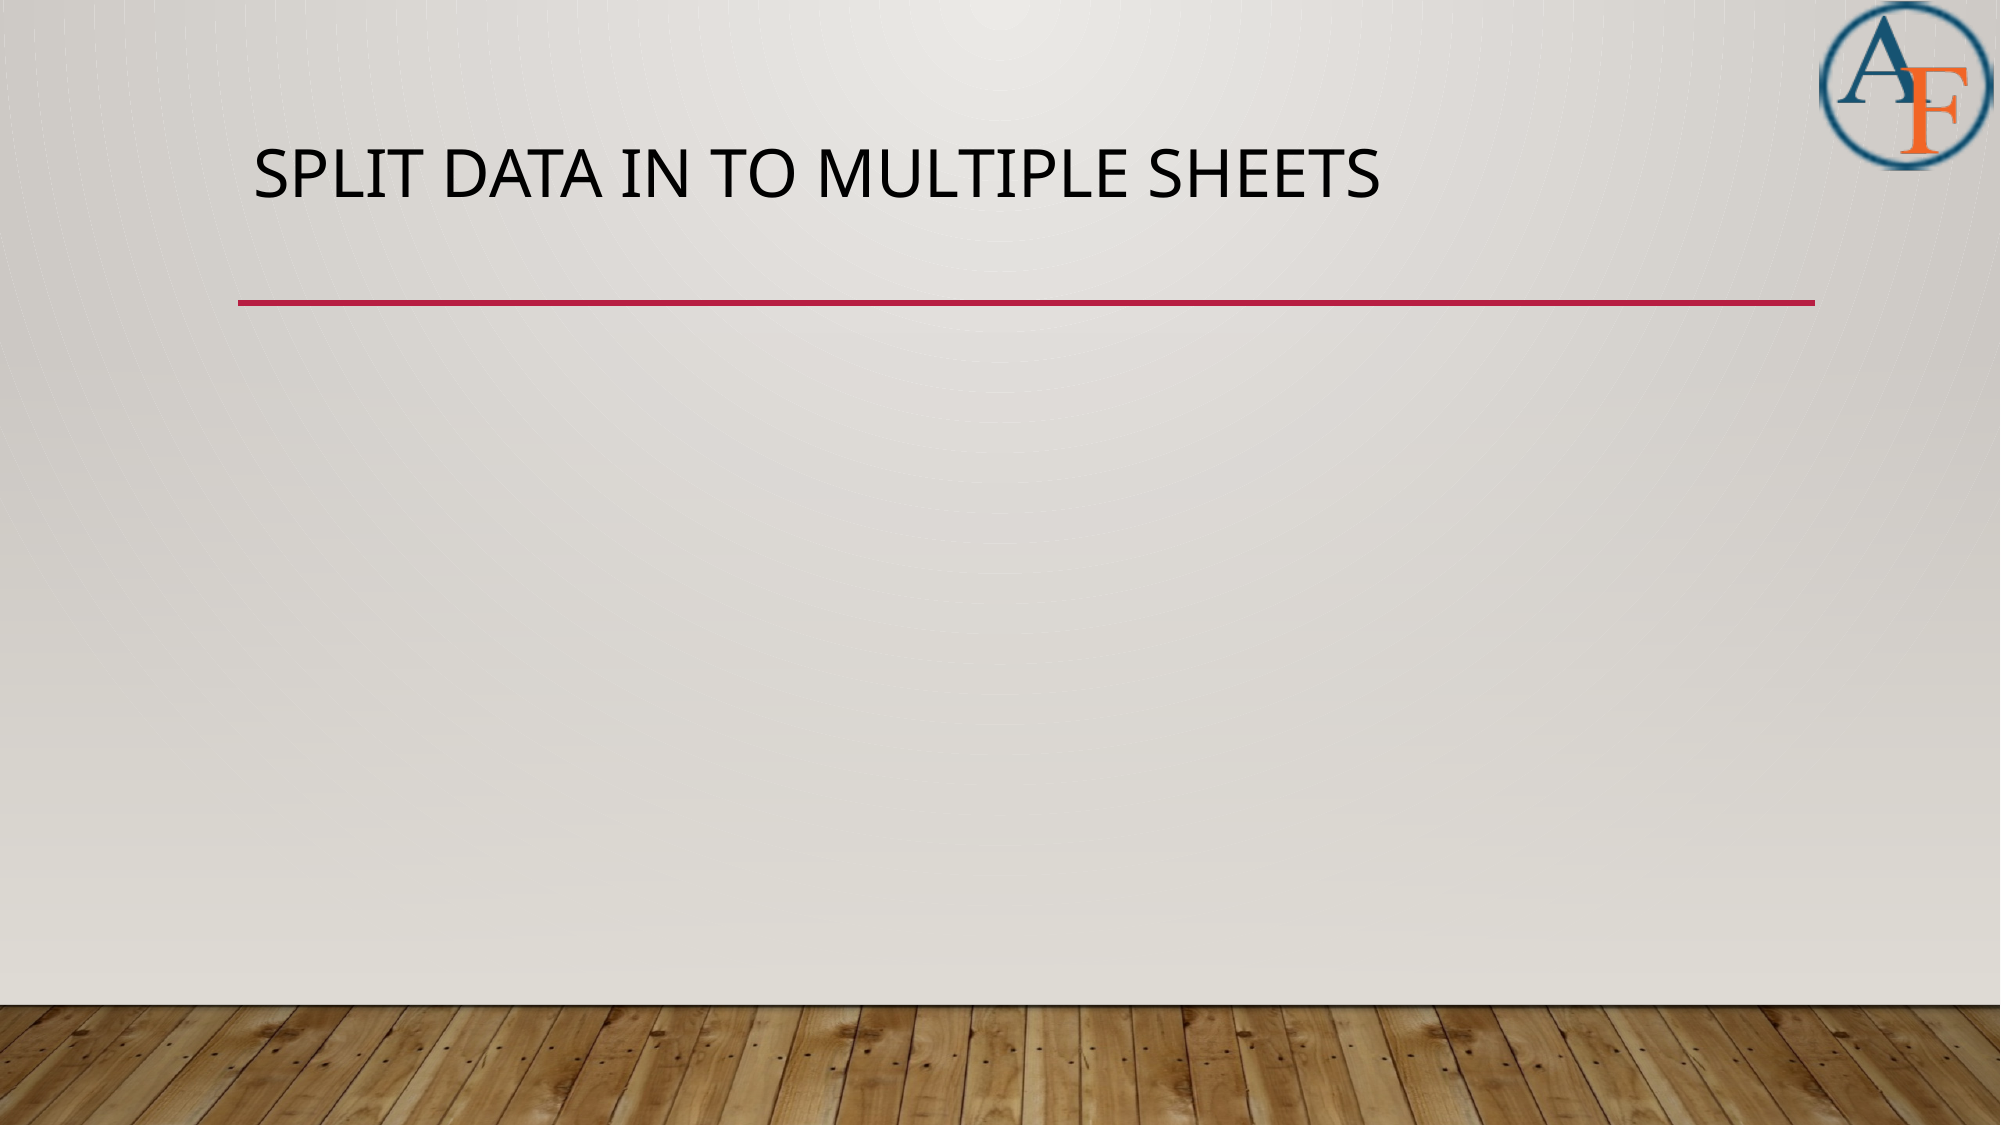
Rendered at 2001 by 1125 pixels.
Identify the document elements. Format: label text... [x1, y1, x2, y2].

picture [1813, 0, 2000, 173]
title Split Data in to multiple Sheets [238, 131, 1814, 305]
picture [0, 1005, 2000, 1125]
